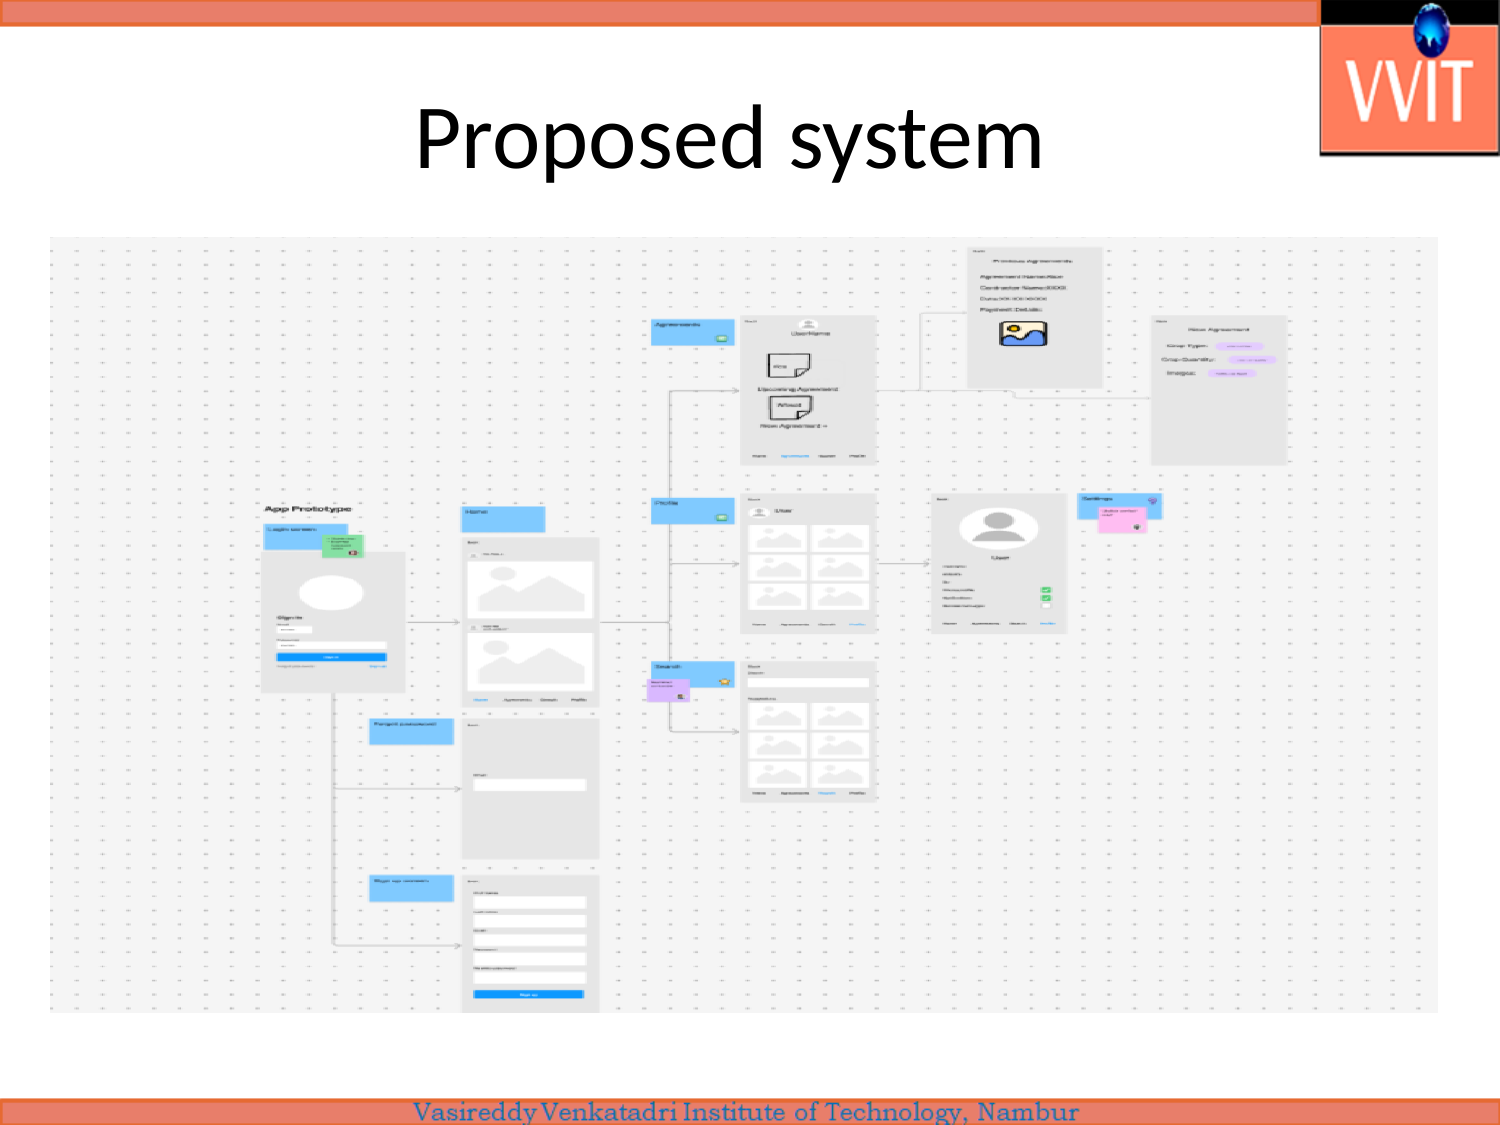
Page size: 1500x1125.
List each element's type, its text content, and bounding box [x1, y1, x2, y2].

picture [0, 0, 1500, 1125]
title Proposed system [412, 75, 1049, 235]
